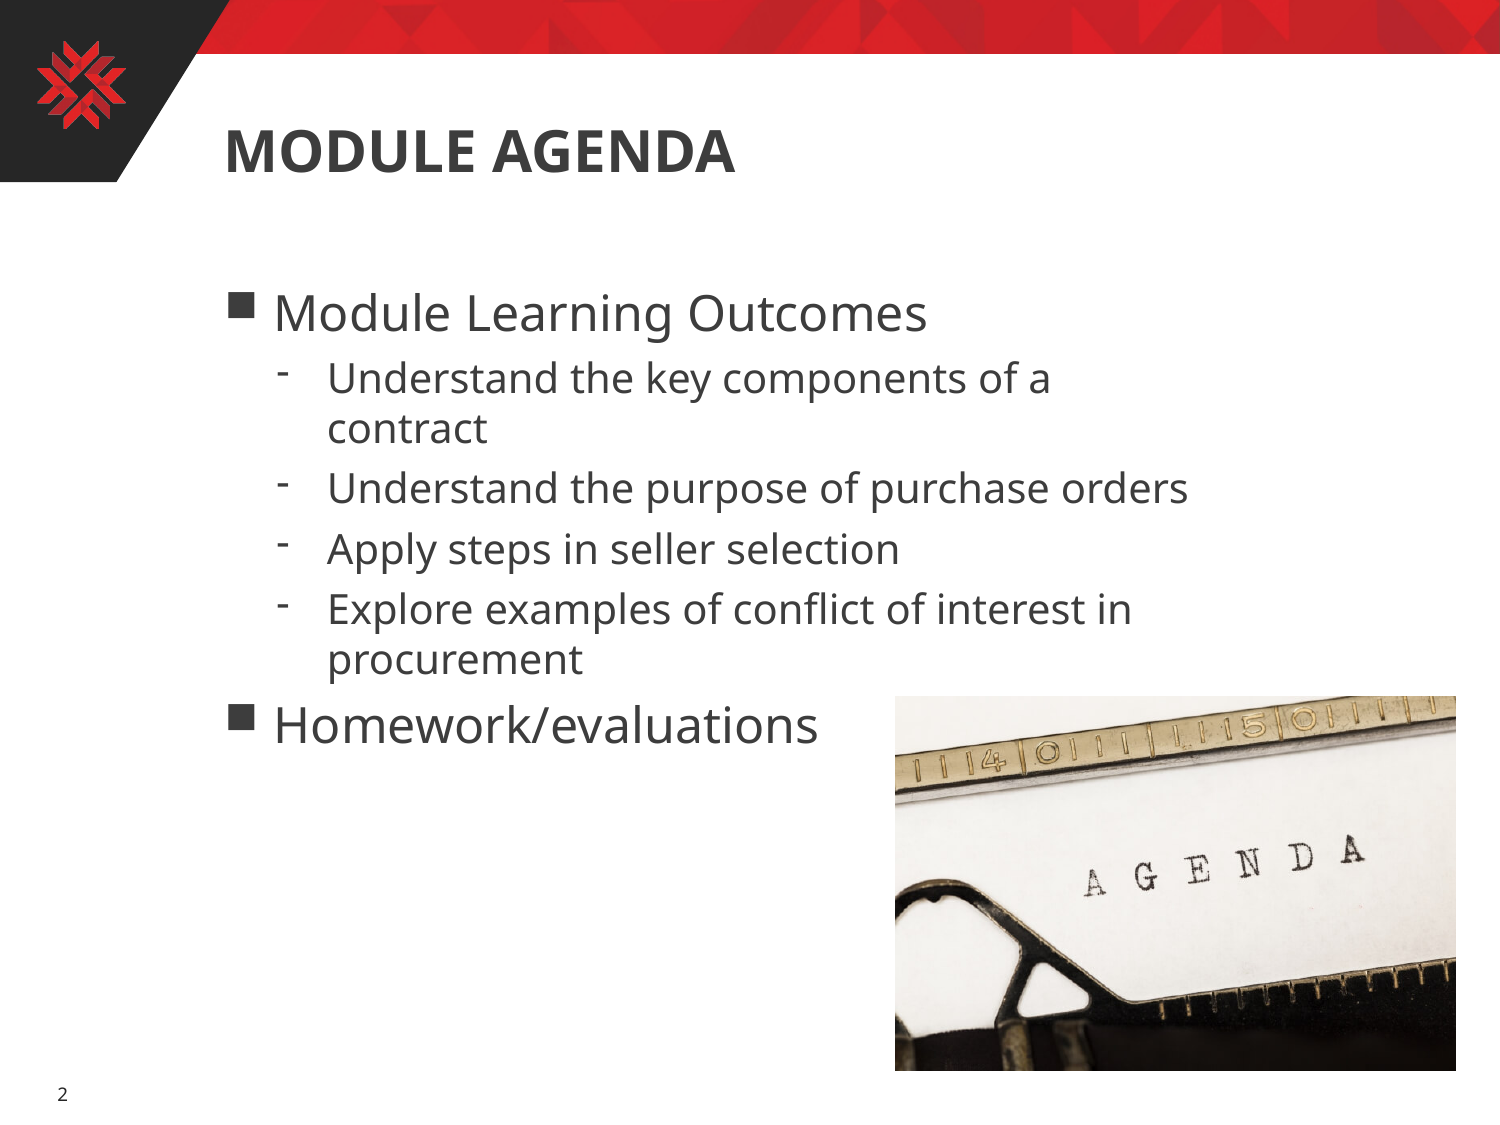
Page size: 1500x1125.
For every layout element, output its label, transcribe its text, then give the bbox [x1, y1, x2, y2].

picture [37, 41, 132, 129]
picture [895, 696, 1456, 1071]
title Module agenda [208, 64, 1497, 193]
slide_number 2 [0, 1065, 126, 1125]
list Module Learning Outcomes Understand the key components of a contract Understand the purpose of purchase orders Apply steps in seller selection Explore examples of conflict of interest in procurement Homework/evaluations [208, 273, 1207, 884]
picture [197, 0, 1500, 54]
